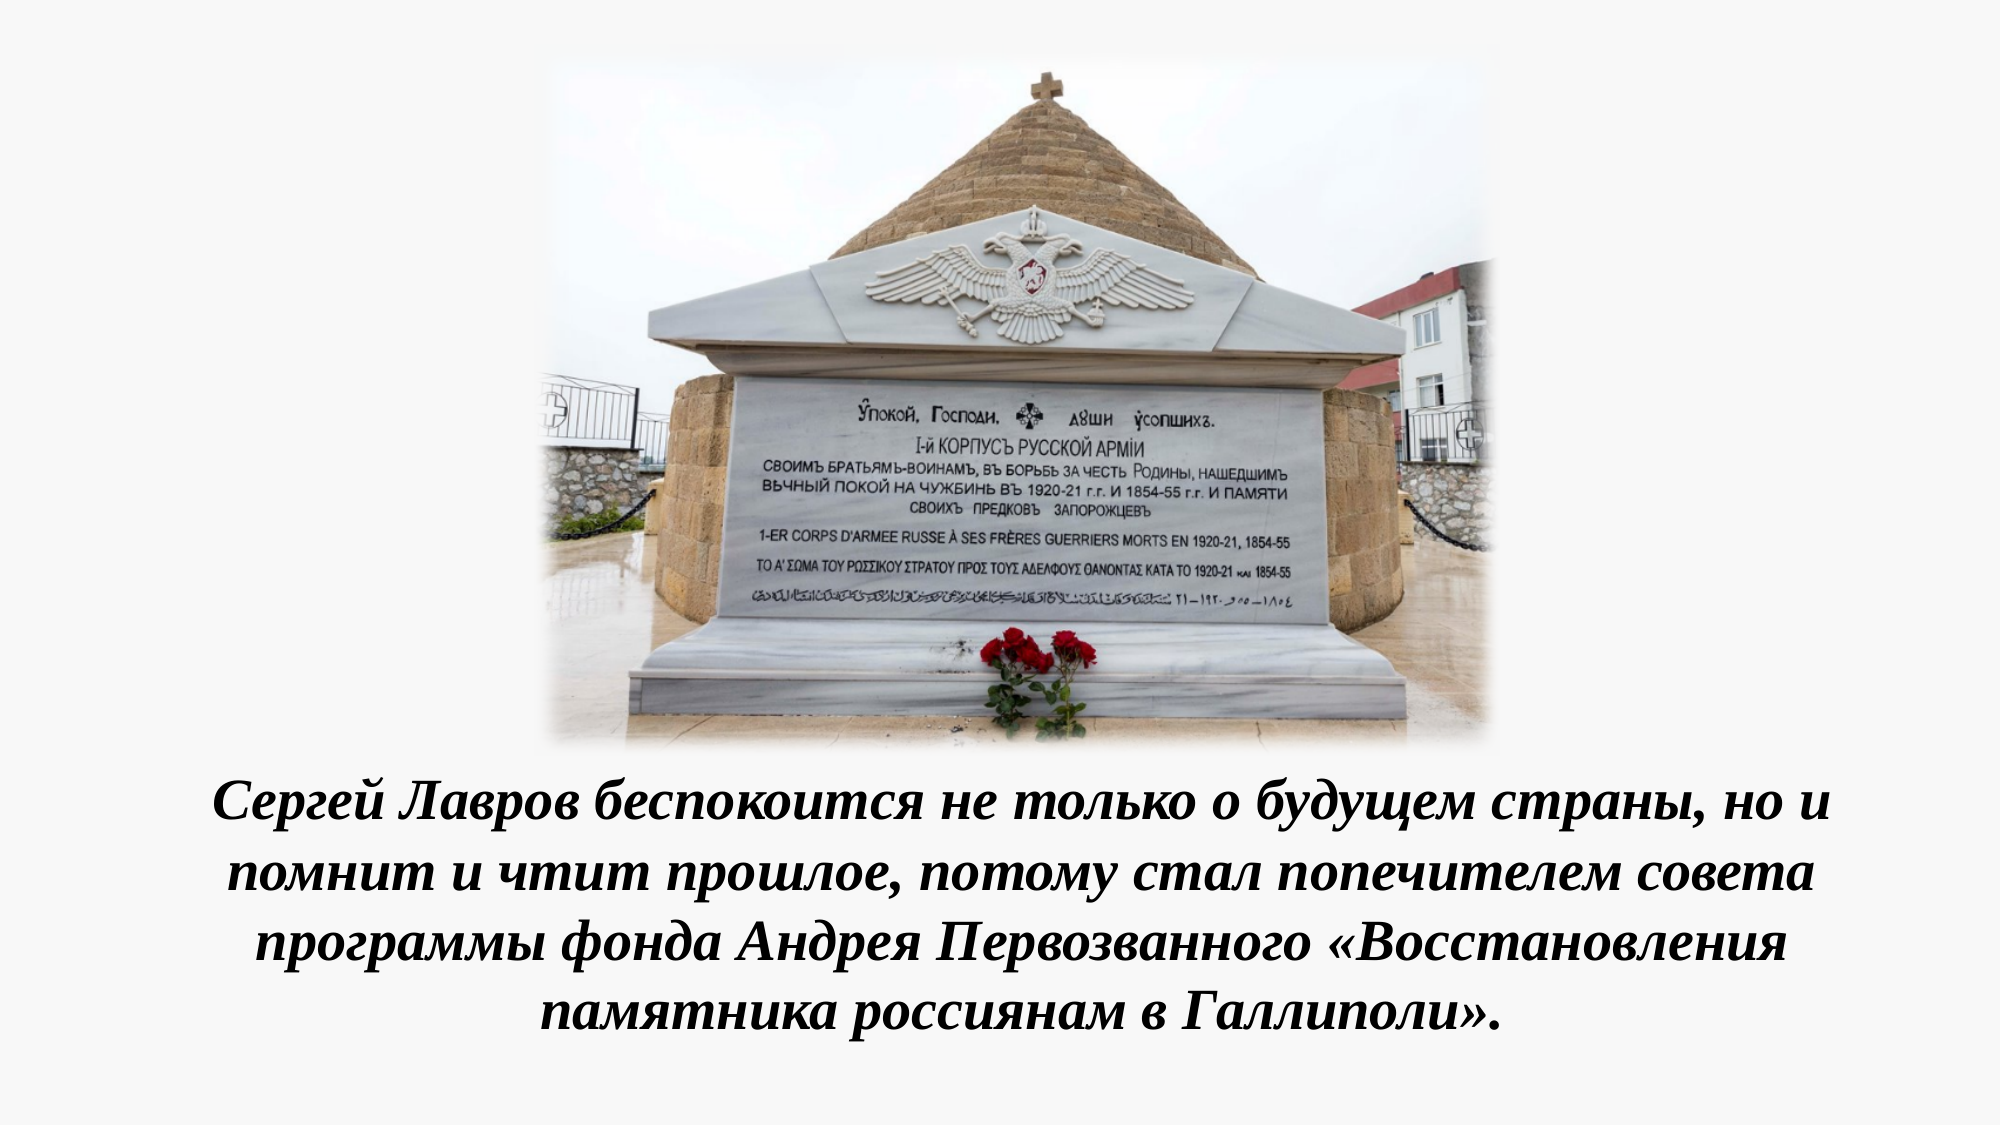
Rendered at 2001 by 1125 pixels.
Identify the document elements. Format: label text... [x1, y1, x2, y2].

picture [534, 44, 1502, 756]
text_box Сергей Лавров беспокоится не только о будущем страны, но и помнит и чтит прошлое, потому стал попечителем совета программы фонда Андрея Первозванного «Восстановления памятника россиянам в Галлиполи». [147, 754, 1897, 1049]
